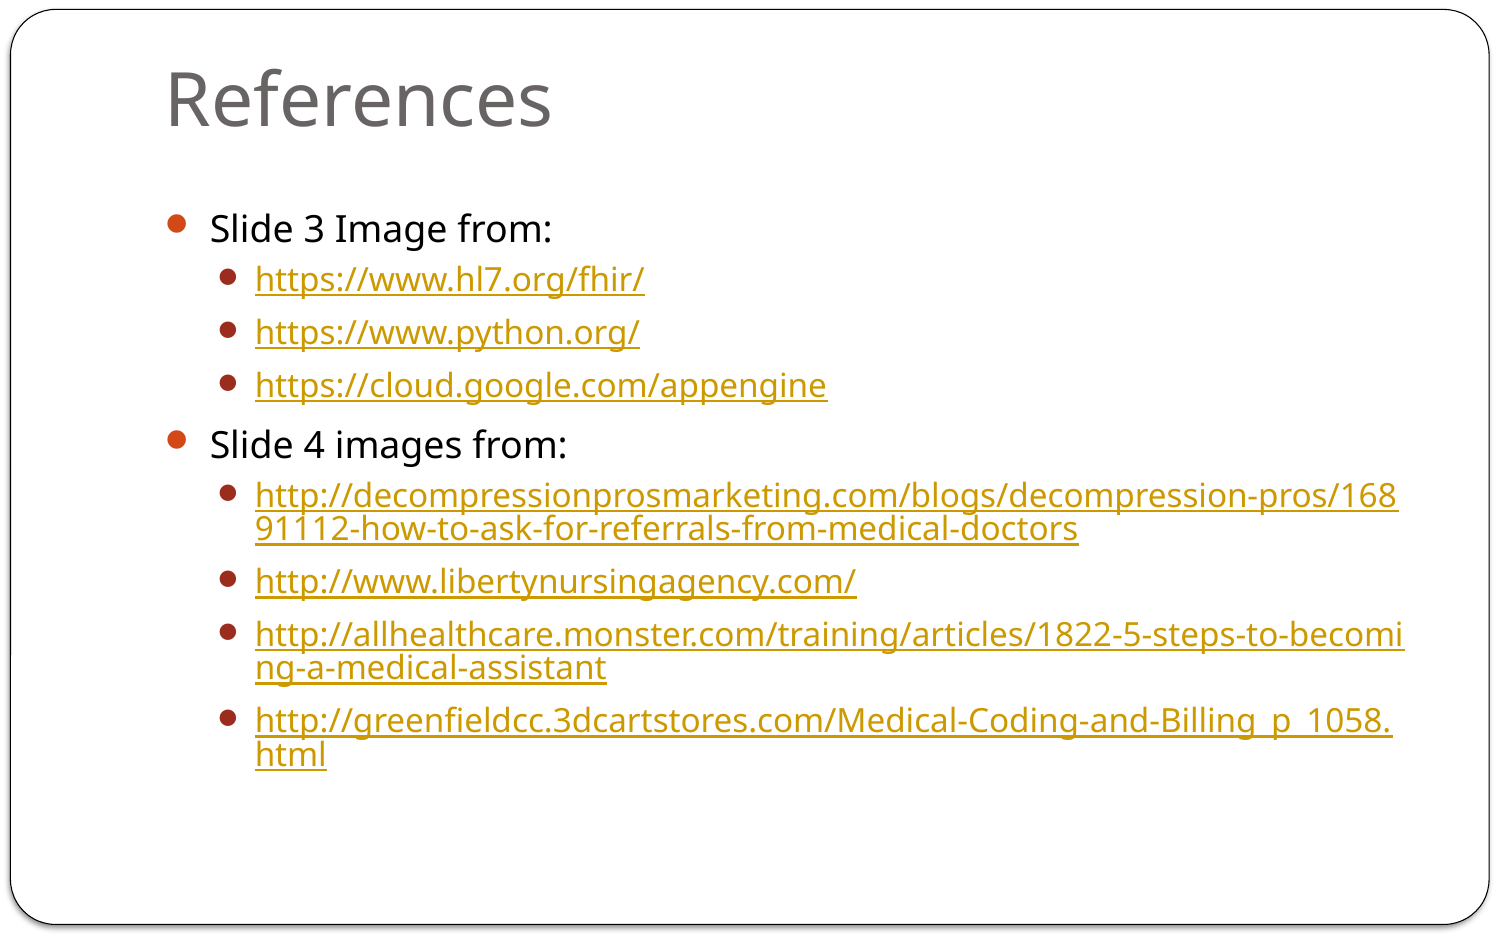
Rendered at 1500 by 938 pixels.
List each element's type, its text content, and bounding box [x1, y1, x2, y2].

title References [150, 37, 1425, 157]
list Slide 3 Image from: https://www.hl7.org/fhir/ https://www.python.org/ https://cloud.google.com/appengine Slide 4 images from: http://decompressionprosmarketing.com/blogs/decompression-pros/16891112-how-to-ask-for-referrals-from-medical-doctors http://www.libertynursingagency.com/ http://allhealthcare.monster.com/training/articles/1822-5-steps-to-becoming-a-medical-assistant http://greenfieldcc.3dcartstores.com/Medical-Coding-and-Billing_p_1058.html [150, 197, 1425, 823]
